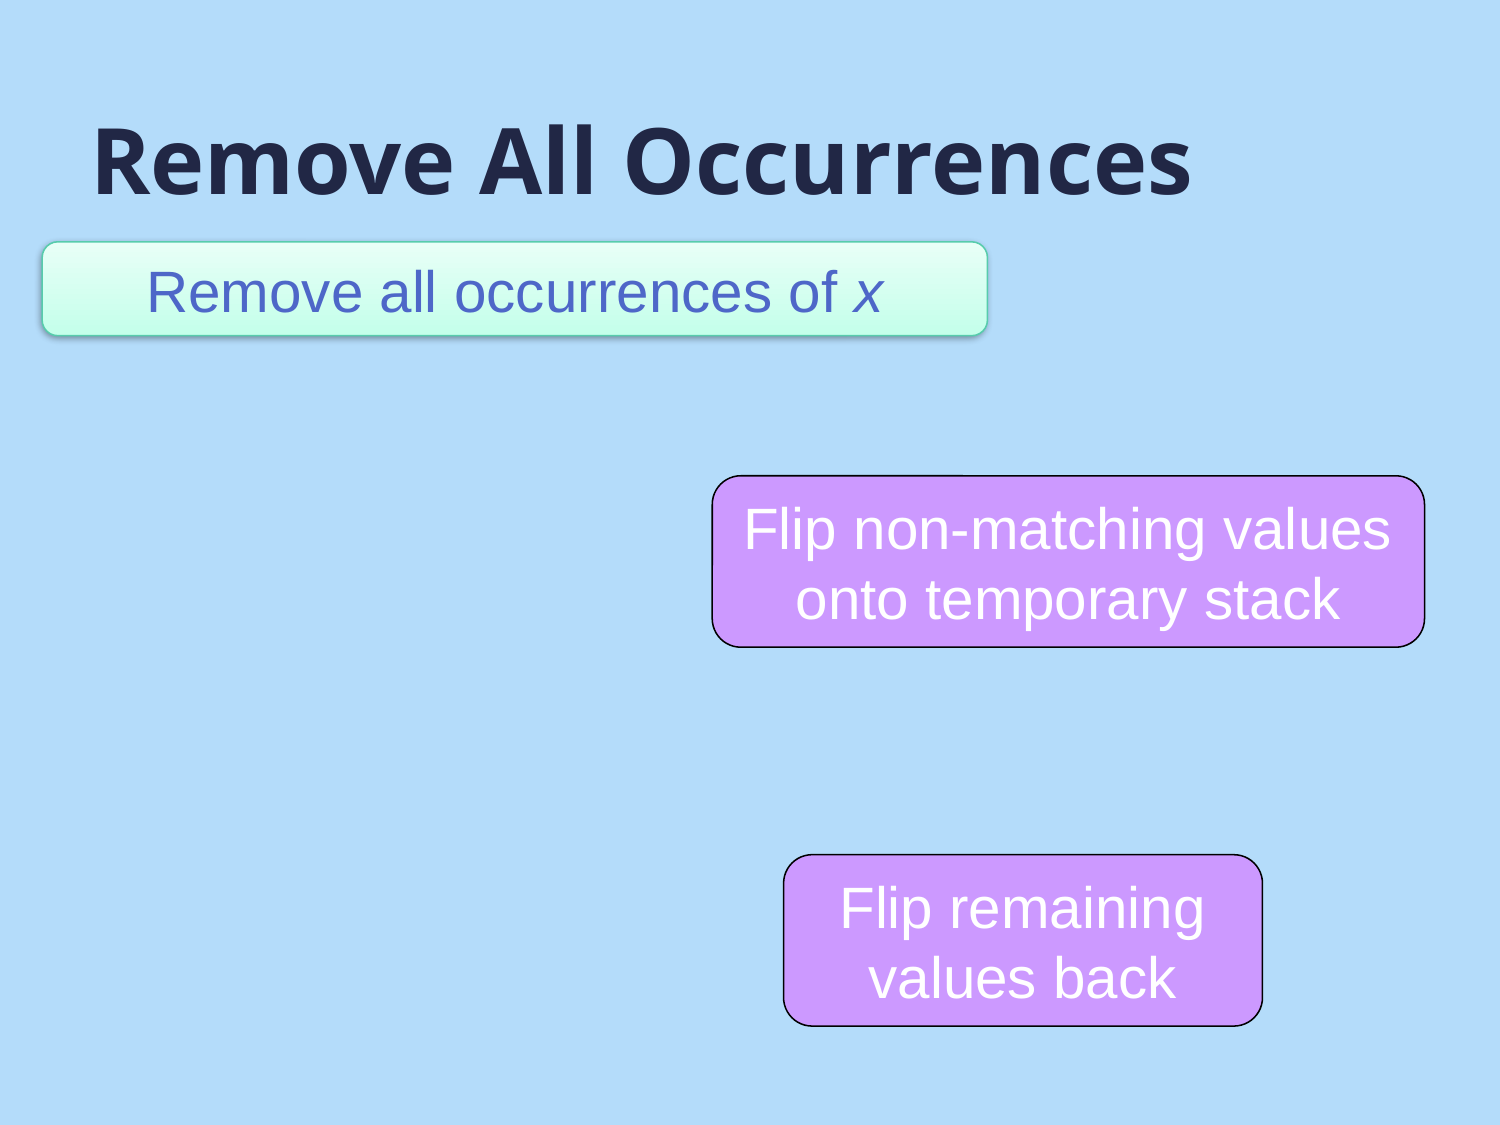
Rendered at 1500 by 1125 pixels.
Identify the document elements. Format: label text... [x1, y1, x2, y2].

title Remove All Occurrences [75, 40, 1451, 275]
text_box Remove all occurrences of x [41, 241, 989, 337]
text_box Flip non-matching values onto temporary stack [712, 475, 1425, 648]
text_box Flip remaining values back [783, 854, 1263, 1027]
